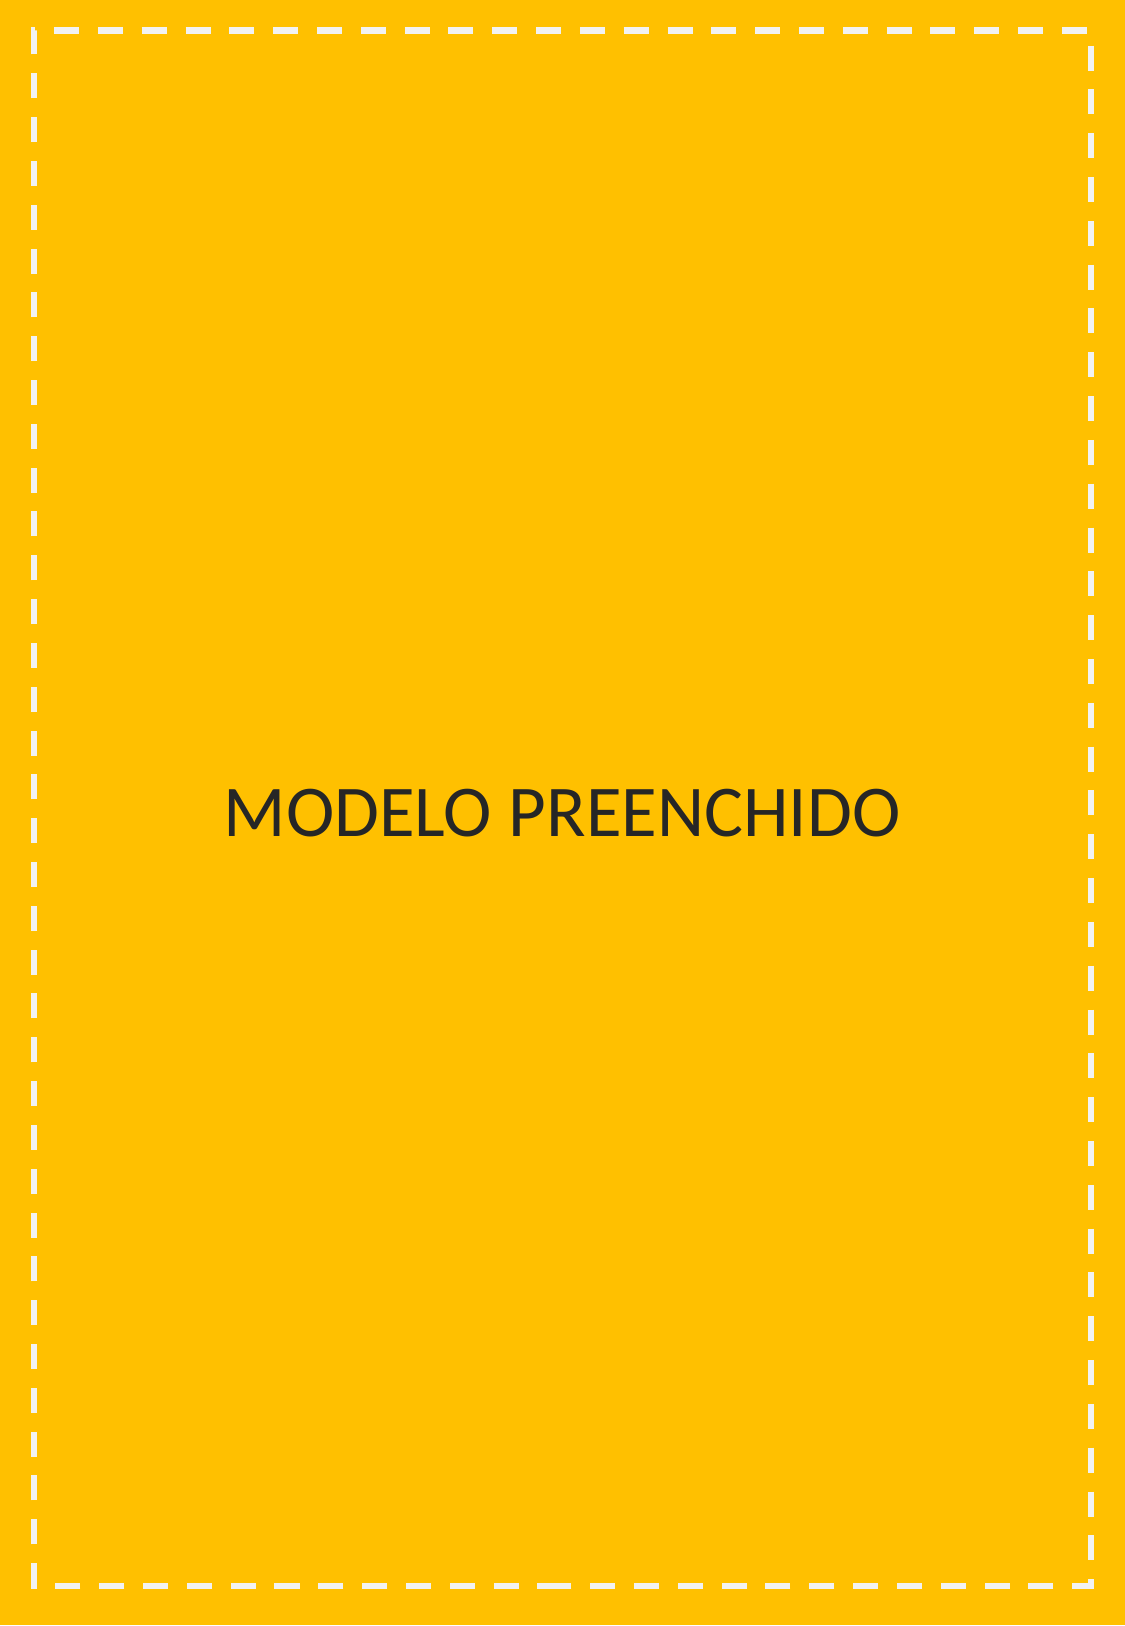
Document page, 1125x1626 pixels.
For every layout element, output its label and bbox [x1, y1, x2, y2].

text_box [33, 30, 1092, 1587]
